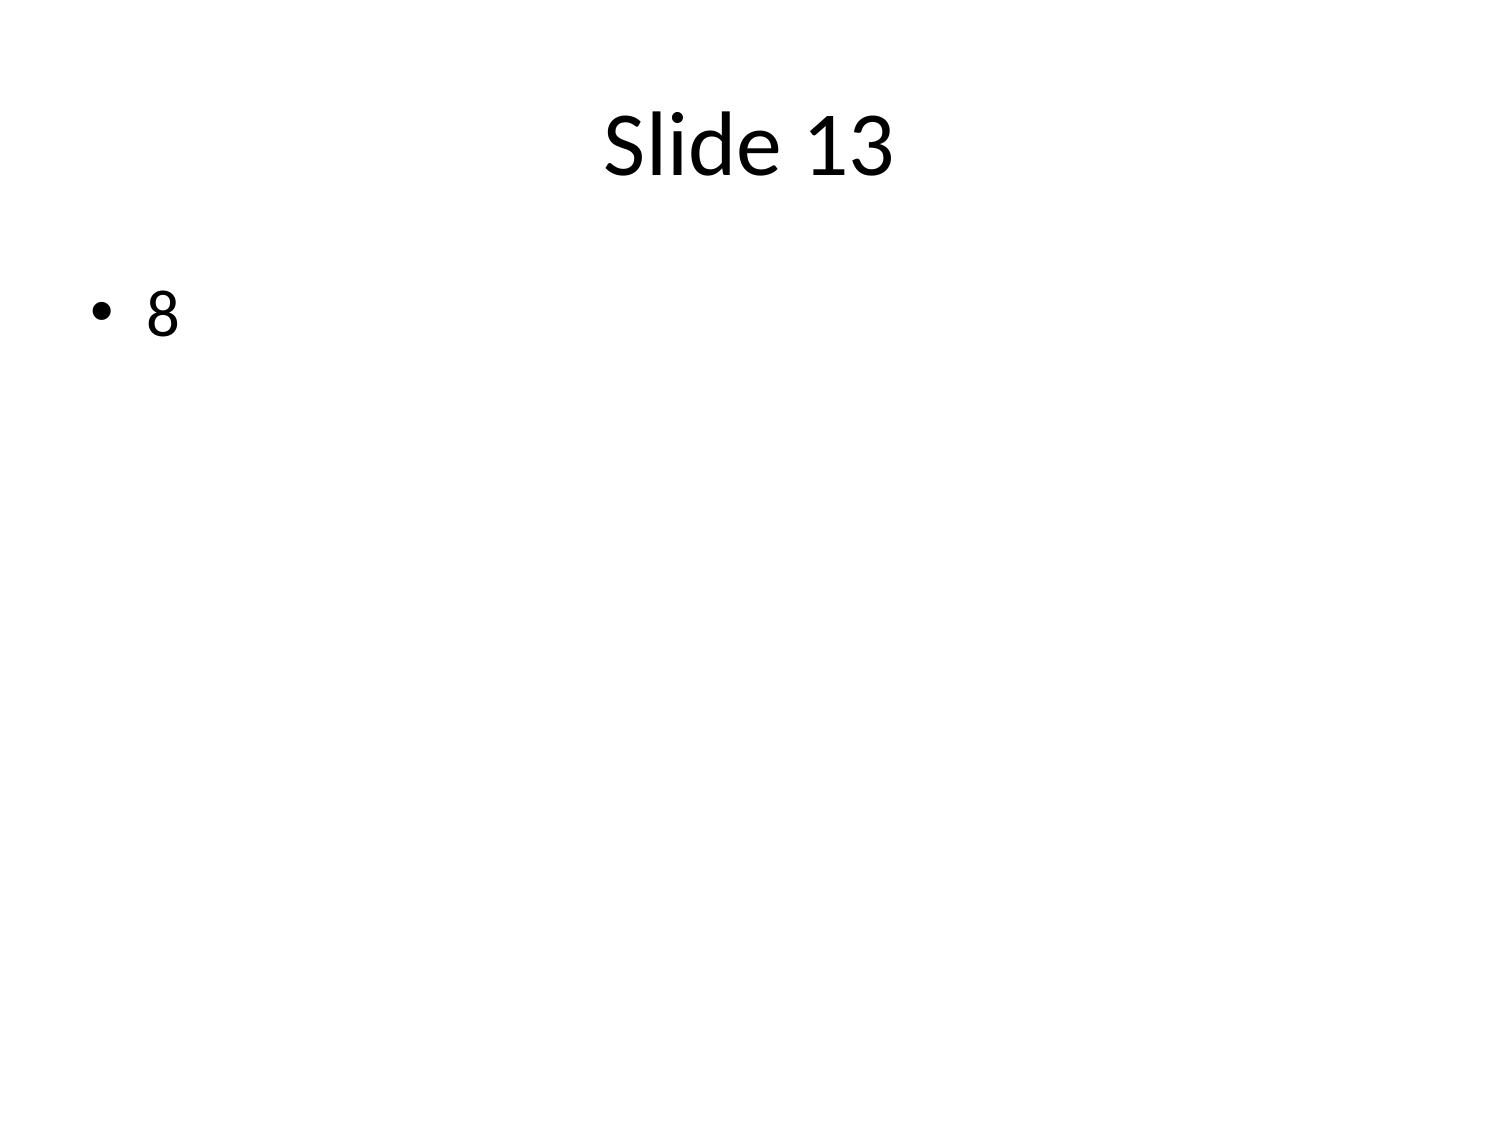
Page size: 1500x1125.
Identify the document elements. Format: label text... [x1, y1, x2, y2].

title Slide 13 [75, 45, 1425, 233]
list 8 [75, 262, 1425, 1005]
